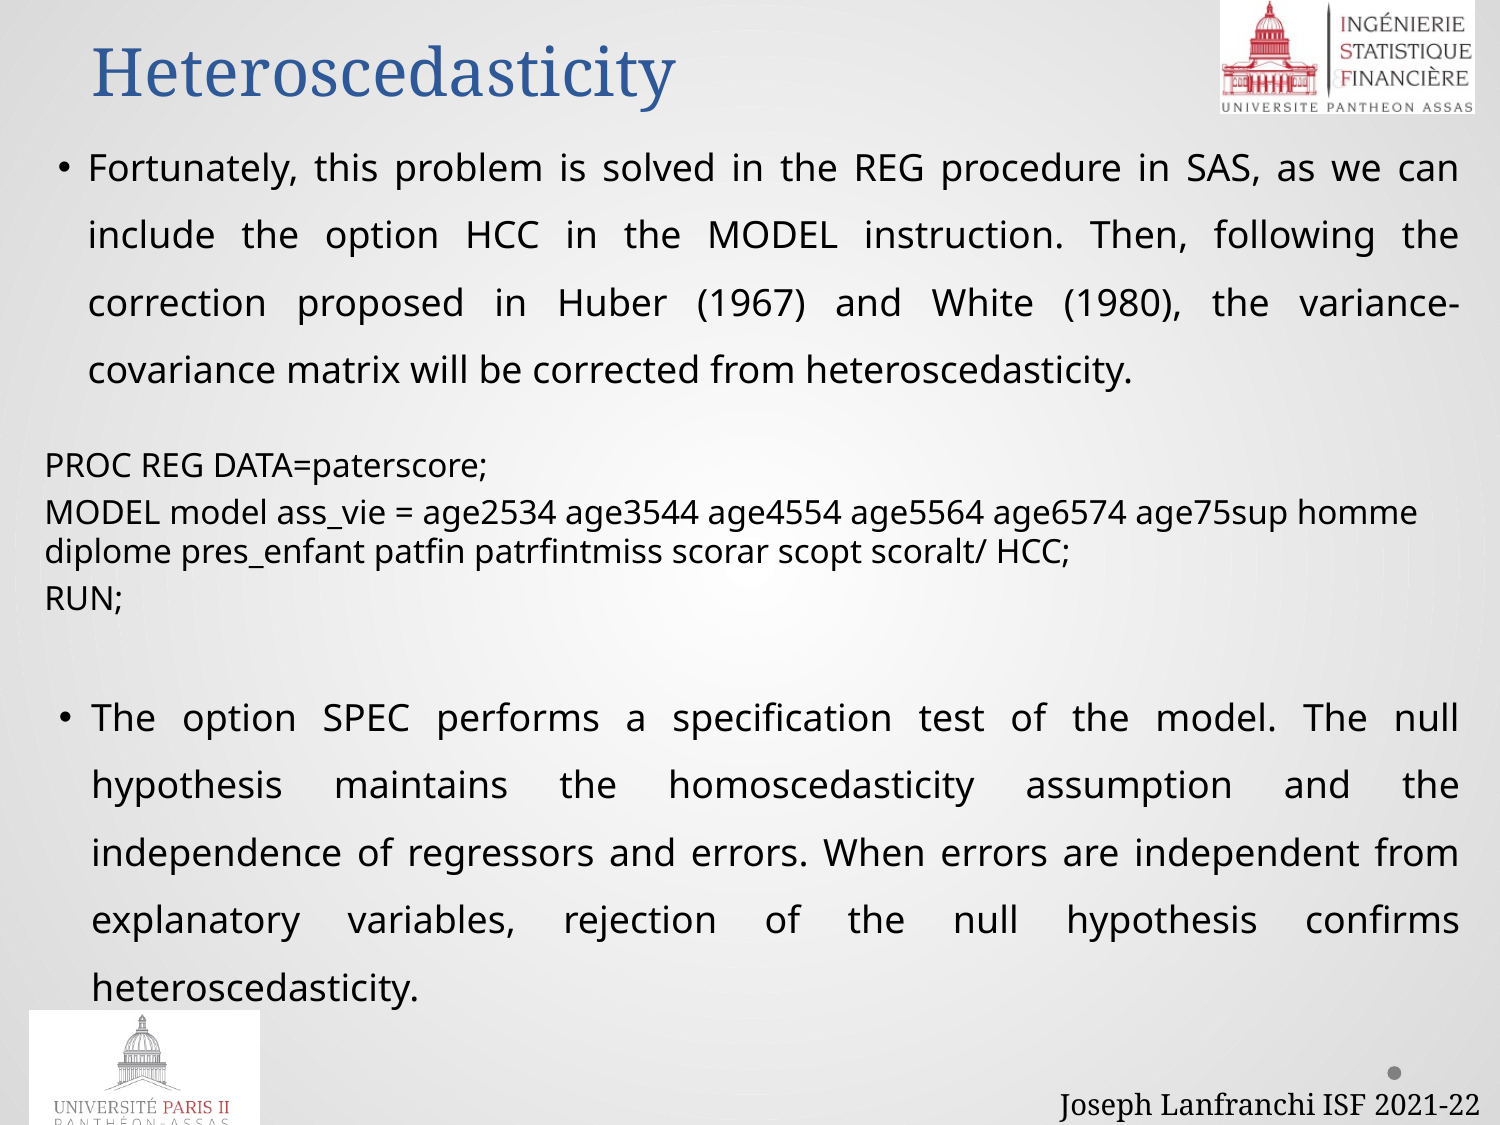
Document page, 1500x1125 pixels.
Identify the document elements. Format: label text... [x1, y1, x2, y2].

list Fortunately, this problem is solved in the REG procedure in SAS, as we can include the option HCC in the MODEL instruction. Then, following the correction proposed in Huber (1967) and White (1980), the variance-covariance matrix will be corrected from heteroscedasticity. PROC REG DATA=paterscore; MODEL model ass_vie = age2534 age3544 age4554 age5564 age6574 age75sup homme diplome pres_enfant patfin patrfintmiss scorar scopt scoralt/ HCC; RUN; The option SPEC performs a specification test of the model. The null hypothesis maintains the homoscedasticity assumption and the independence of regressors and errors. When errors are independent from explanatory variables, rejection of the null hypothesis confirms heteroscedasticity. [29, 113, 1477, 1105]
title Heteroscedasticity [76, 34, 1214, 113]
picture [28, 1010, 260, 1125]
picture [1219, 0, 1475, 114]
text_box Joseph Lanfranchi ISF 2021-22 [1045, 1078, 1500, 1125]
